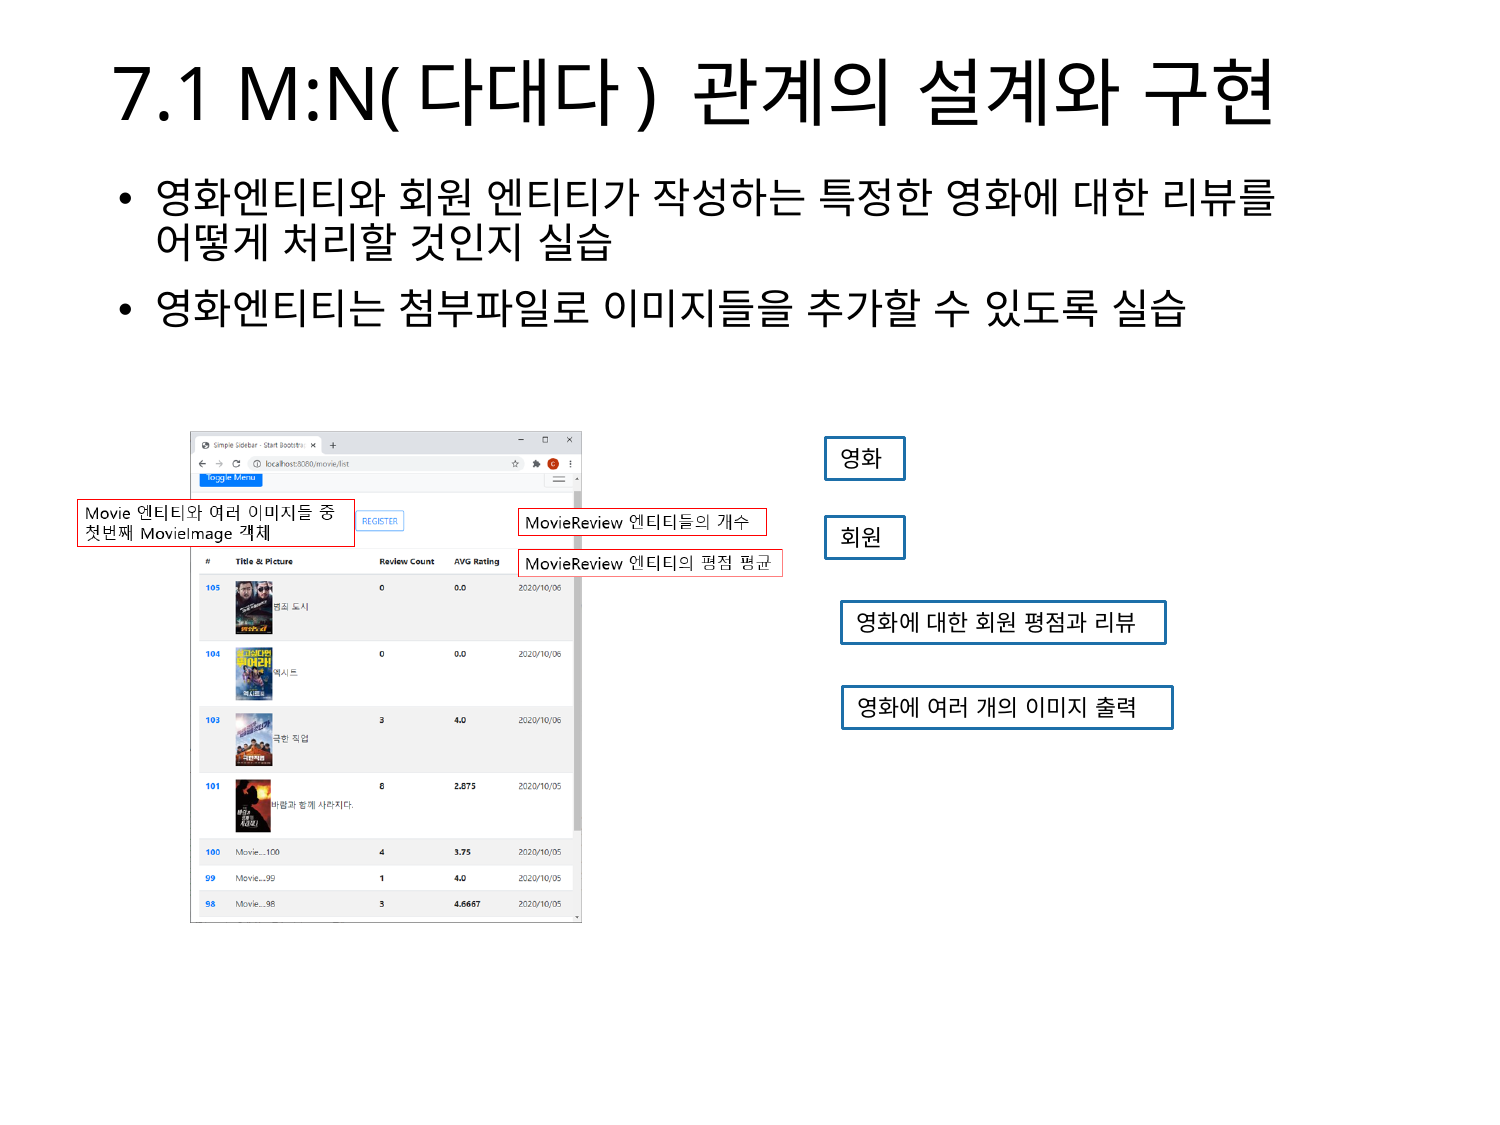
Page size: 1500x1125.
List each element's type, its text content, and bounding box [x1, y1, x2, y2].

text_box 영화에 여러 개의 이미지 출력 [842, 686, 1173, 729]
text_box 영화에 대한 회원 평점과 리뷰 [841, 601, 1166, 644]
title 7.1 M:N(다대다) 관계의 설계와 구현 [96, 22, 1402, 171]
text_box 영화 [825, 437, 905, 480]
picture [66, 418, 786, 927]
list 영화엔티티와 회원 엔티티가 작성하는 특정한 영화에 대한 리뷰를 어떻게 처리할 것인지 실습 영화엔티티는 첨부파일로 이미지들을 추가할 수 있도록 실습 [103, 170, 1397, 1014]
text_box 회원 [825, 516, 905, 559]
